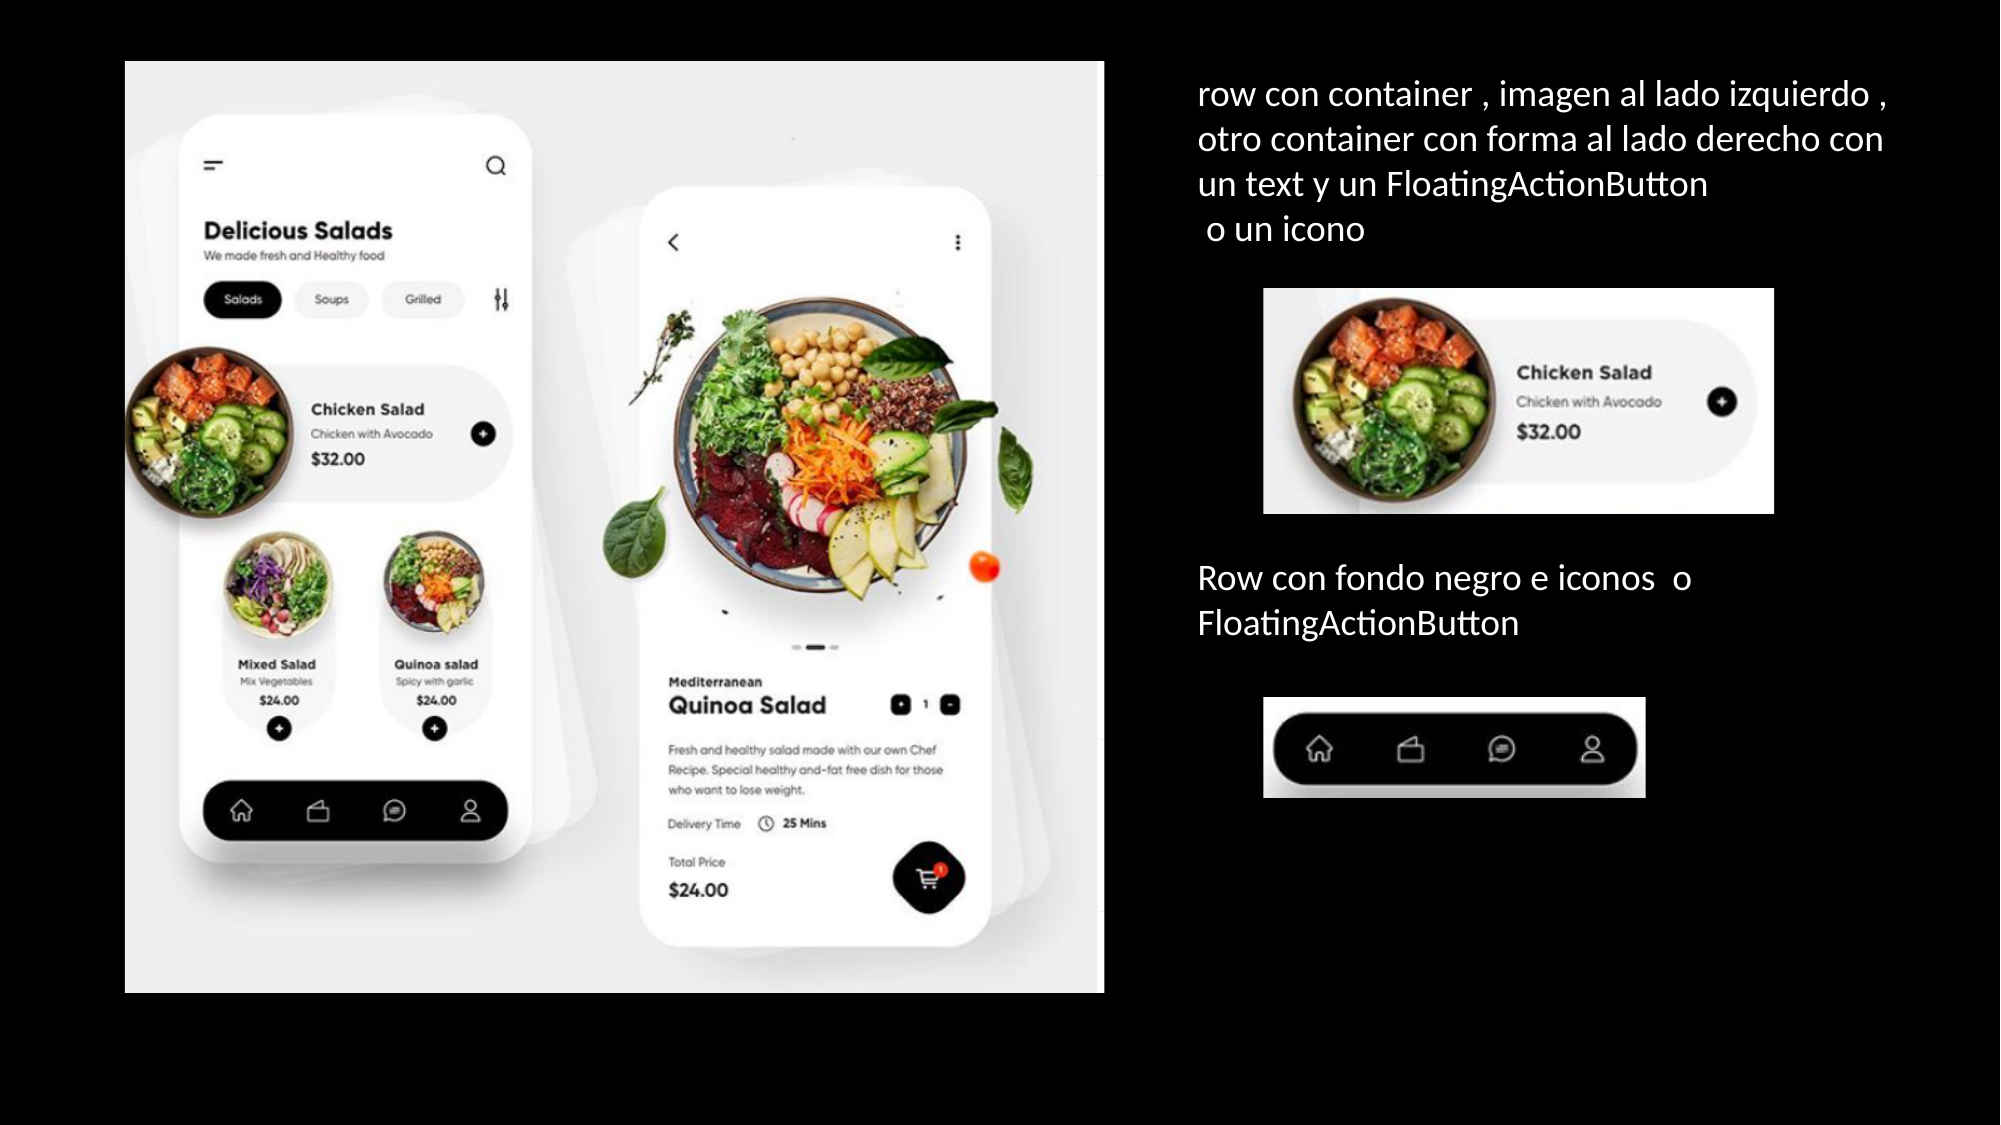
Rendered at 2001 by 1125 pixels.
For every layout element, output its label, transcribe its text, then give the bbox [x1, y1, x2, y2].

picture [1263, 288, 1775, 514]
text_box Row con fondo negro e iconos o FloatingActionButton [1182, 545, 1890, 696]
picture [124, 61, 1105, 993]
picture [1263, 697, 1646, 798]
text_box row con container , imagen al lado izquierdo , otro container con forma al lado derecho con un text y un FloatingActionButton o un icono [1182, 61, 1936, 256]
